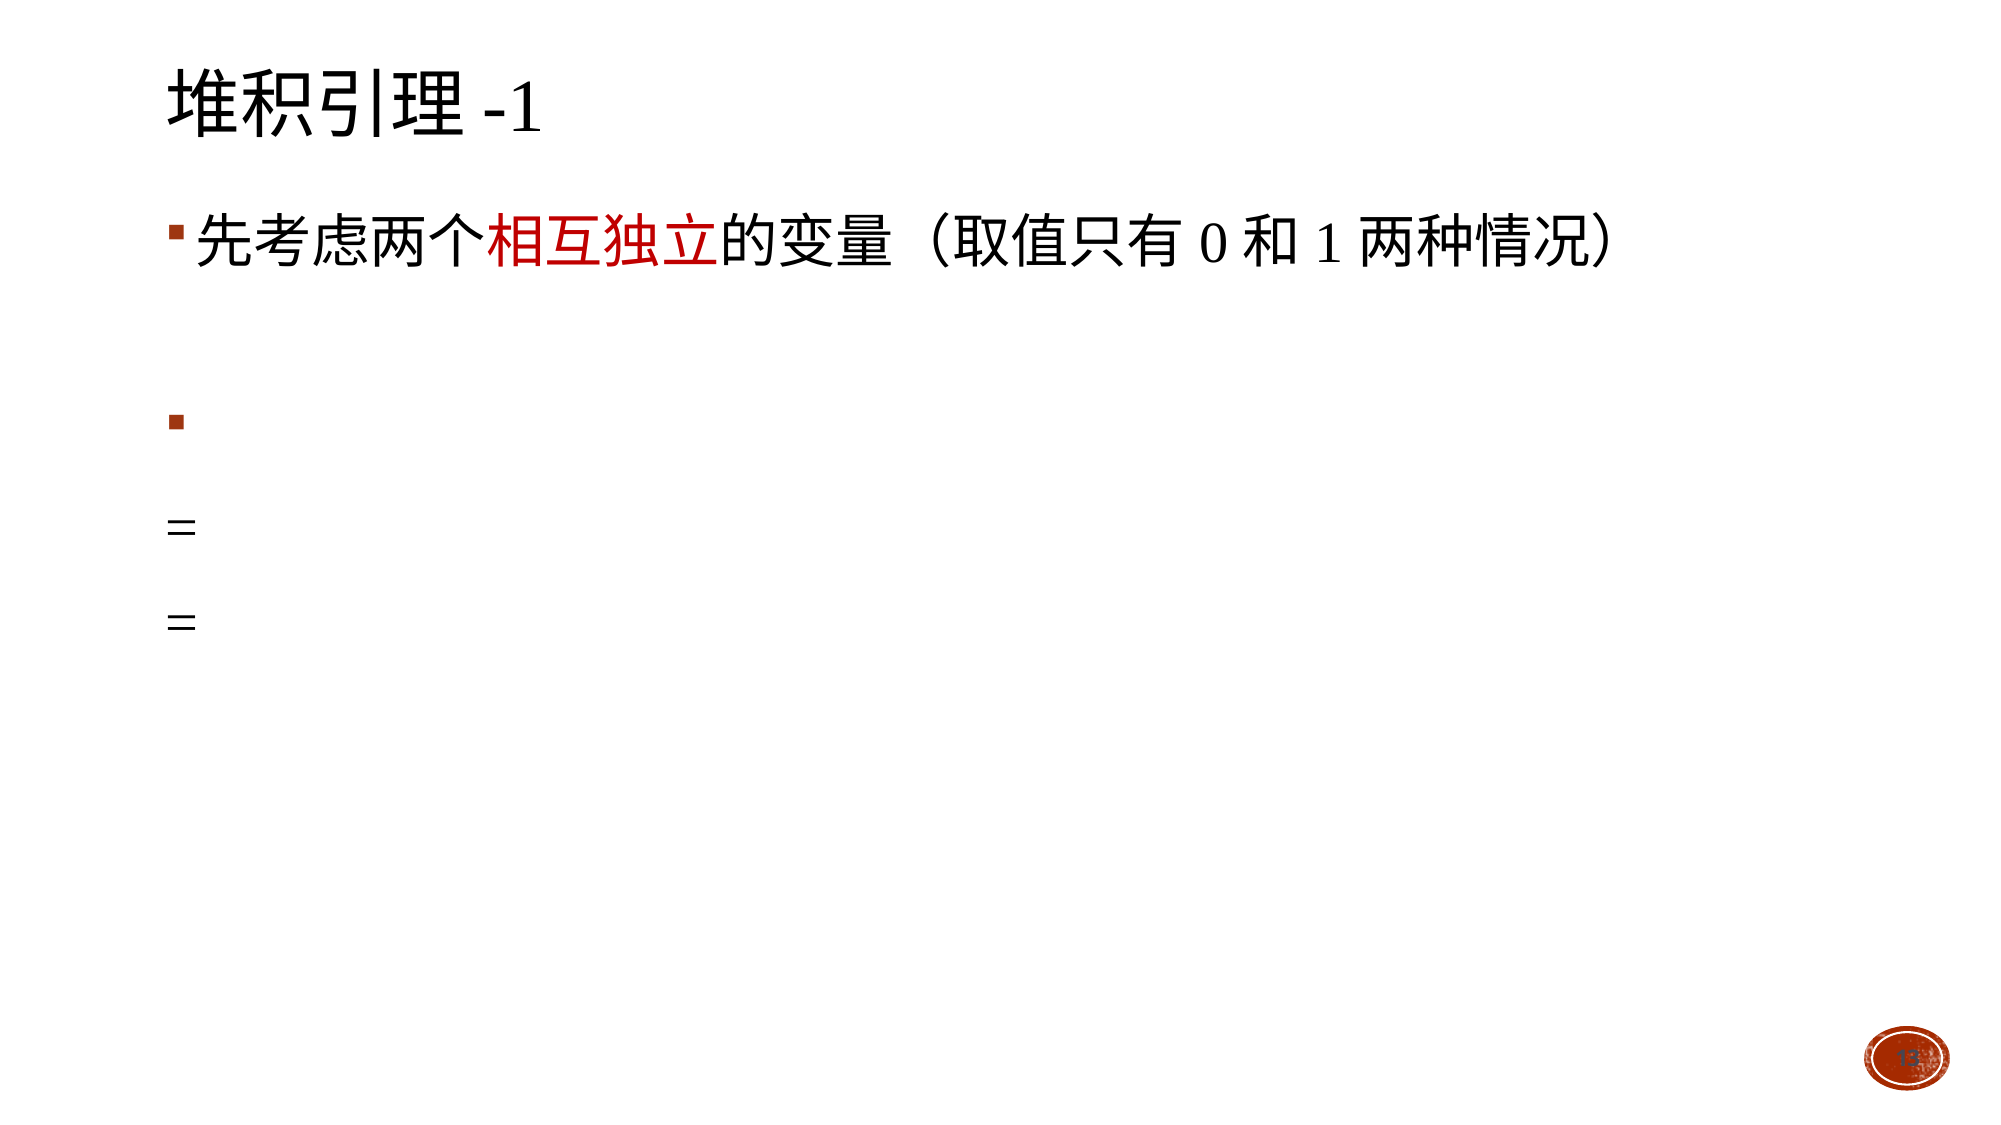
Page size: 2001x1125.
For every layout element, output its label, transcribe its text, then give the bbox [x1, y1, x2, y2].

slide_number 13 [1855, 1028, 1961, 1089]
title 堆积引理-1 [150, 30, 1850, 184]
